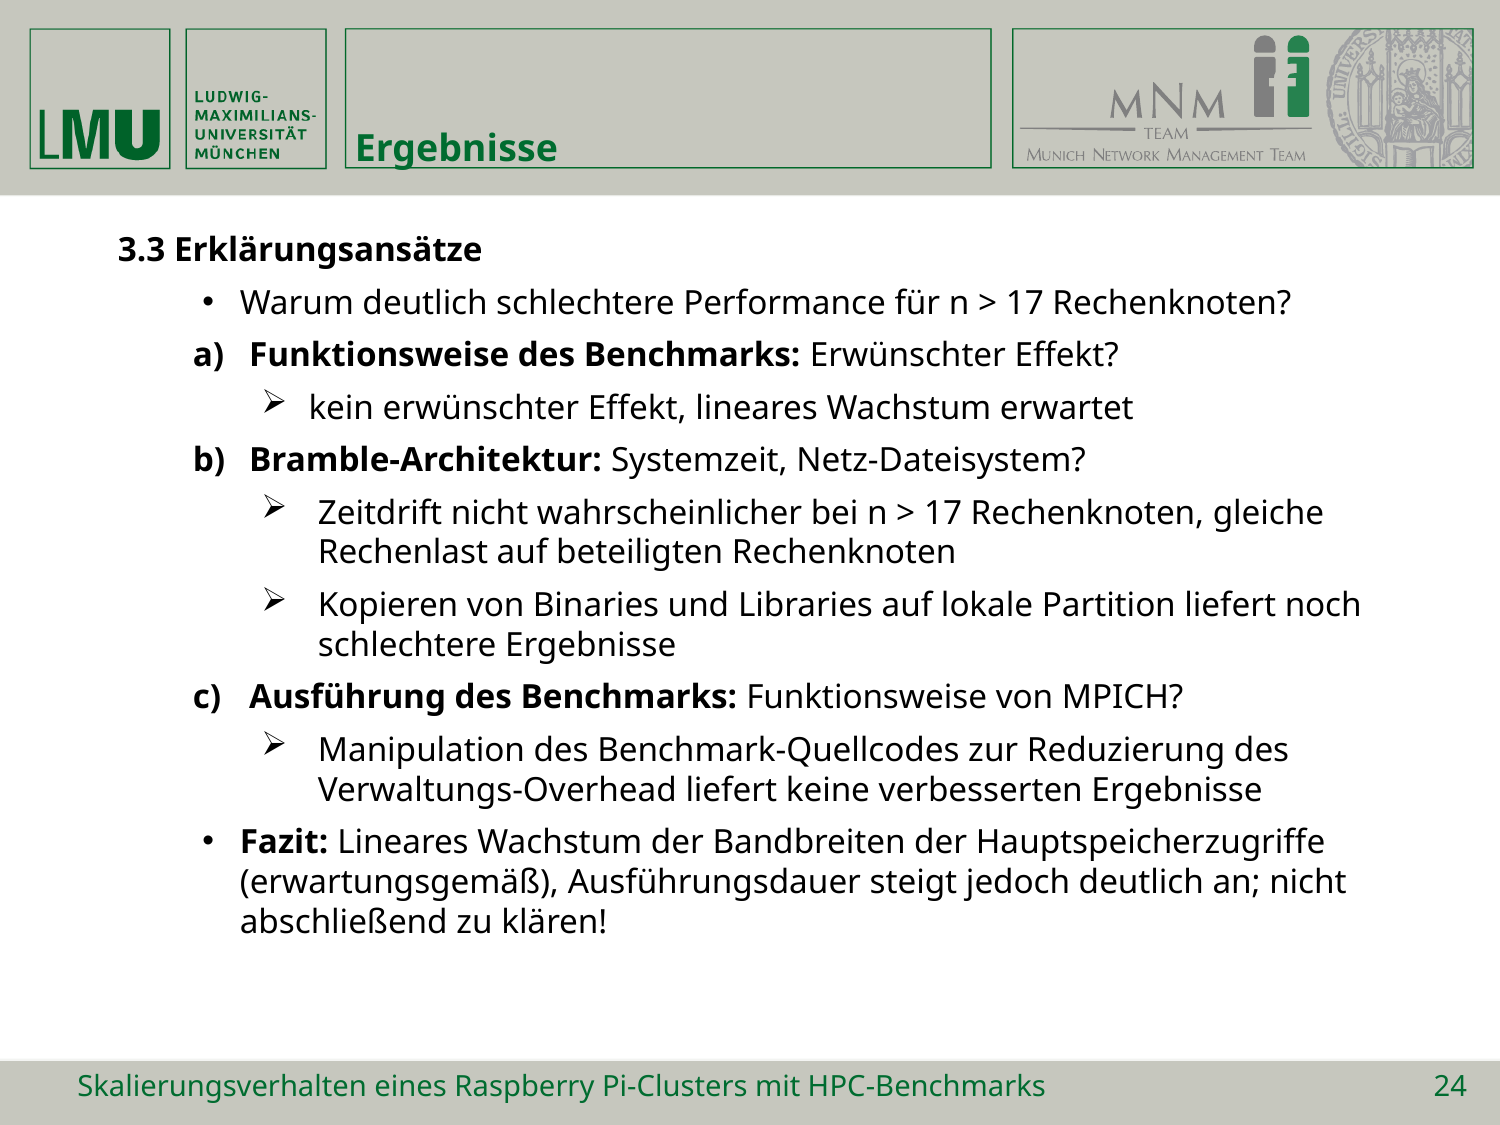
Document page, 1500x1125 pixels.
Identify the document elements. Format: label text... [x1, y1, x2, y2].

footer Skalierungsverhalten eines Raspberry Pi-Clusters mit HPC-Benchmarks [62, 1059, 1332, 1108]
title Ergebnisse [339, 101, 987, 178]
slide_number 24 [1352, 1059, 1483, 1108]
picture [0, 1059, 1500, 1125]
picture [0, 0, 1500, 196]
list 3.3 Erklärungsansätze Warum deutlich schlechtere Performance für n > 17 Rechenknoten? Funktionsweise des Benchmarks: Erwünschter Effekt? kein erwünschter Effekt, lineares Wachstum erwartet Bramble-Architektur: Systemzeit, Netz-Dateisystem? Zeitdrift nicht wahrscheinlicher bei n > 17 Rechenknoten, gleiche Rechenlast auf beteiligten Rechenknoten Kopieren von Binaries und Libraries auf lokale Partition liefert noch schlechtere Ergebnisse Ausführung des Benchmarks: Funktionsweise von MPICH? Manipulation des Benchmark-Quellcodes zur Reduzierung des Verwaltungs-Overhead liefert keine verbesserten Ergebnisse Fazit: Lineares Wachstum der Bandbreiten der Hauptspeicherzugriffe (erwartungsgemäß), Ausführungsdauer steigt jedoch deutlich an; nicht abschließend zu klären! [36, 220, 1460, 1026]
